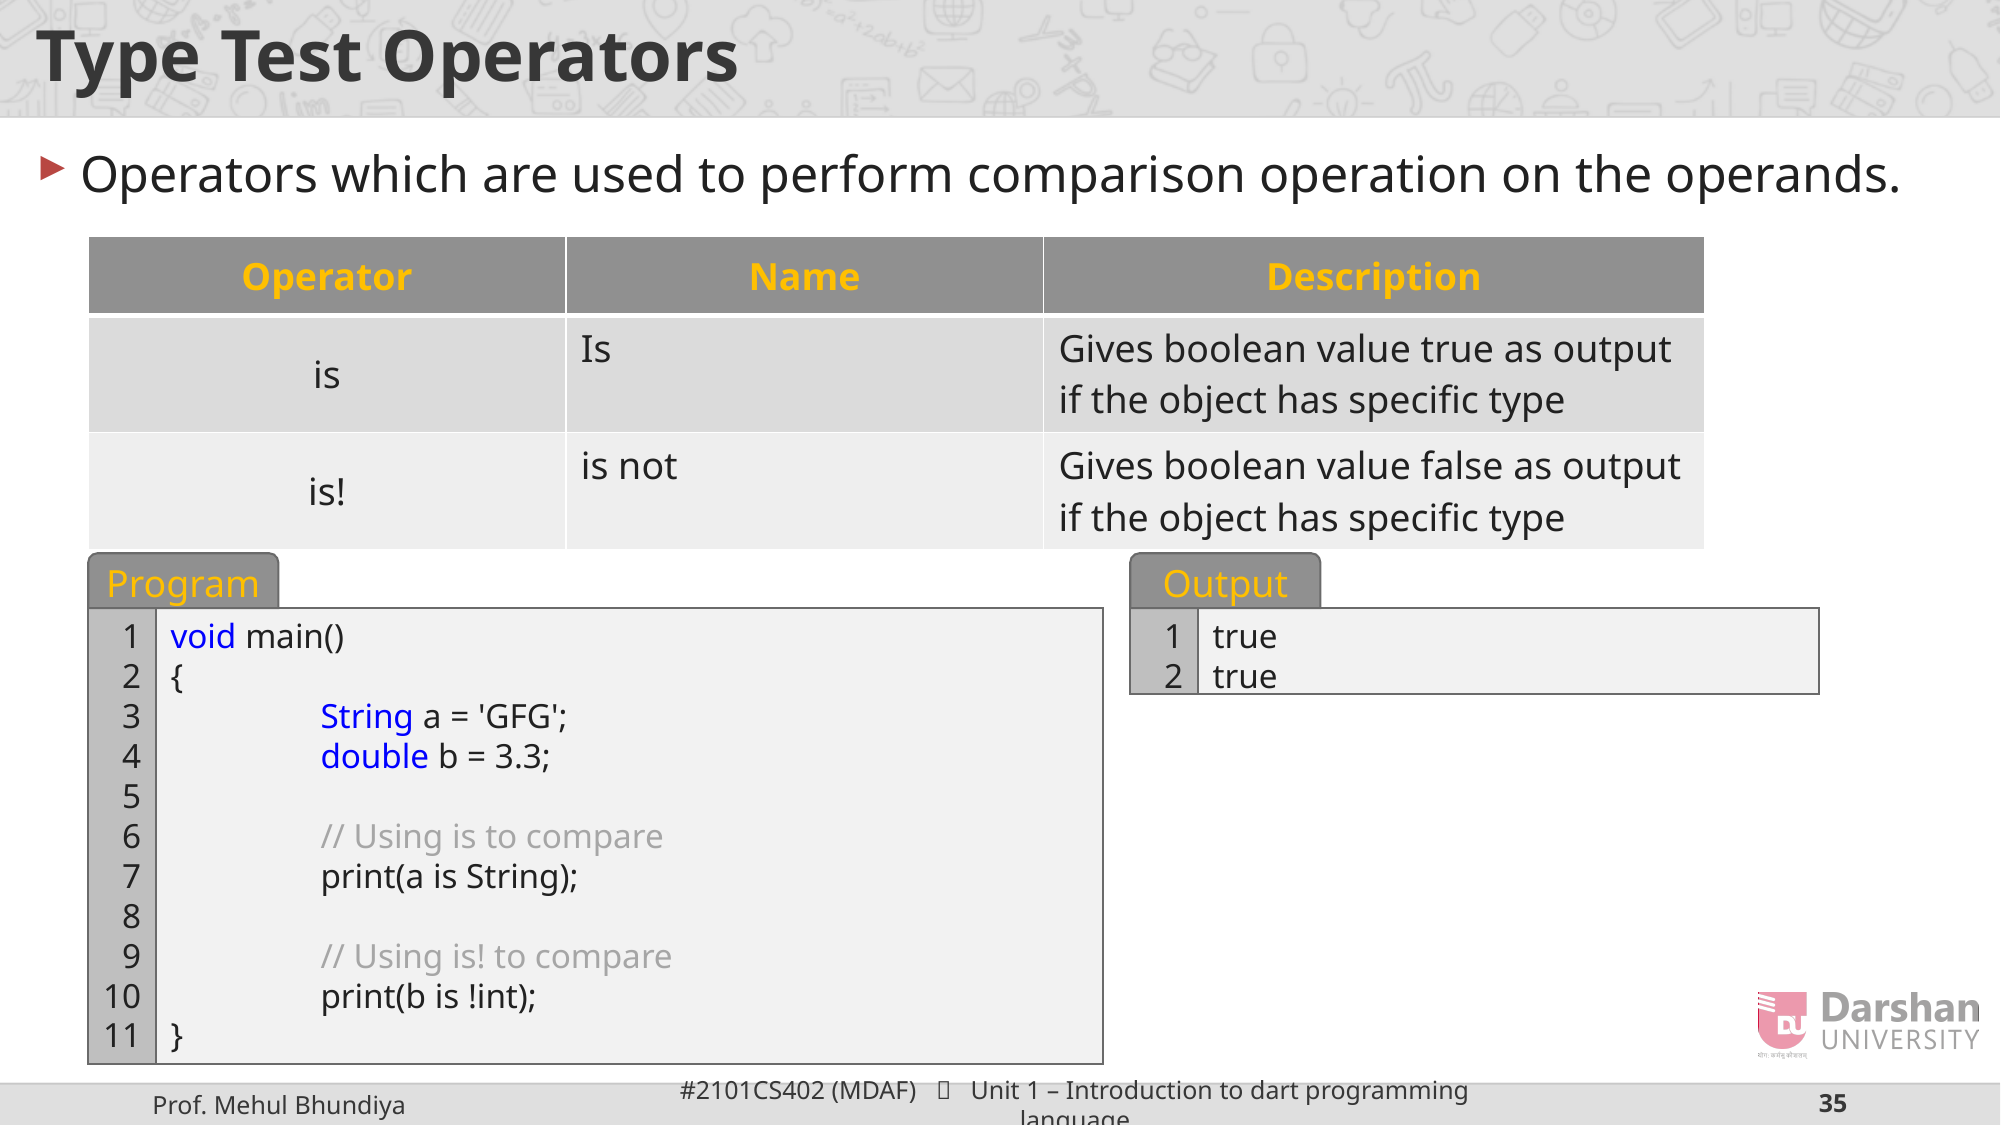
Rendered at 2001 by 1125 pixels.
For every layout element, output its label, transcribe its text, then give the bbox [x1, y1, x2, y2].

table_cell Is [567, 318, 1043, 432]
table_header Description [1044, 237, 1704, 313]
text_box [1130, 553, 1820, 695]
table_cell is! [89, 433, 565, 549]
table_cell is not [567, 433, 1043, 549]
title Type Test Operators [0, 0, 2000, 117]
list Operators which are used to perform comparison operation on the operands. [21, 141, 1979, 1059]
table_cell is [89, 318, 565, 432]
table_cell Gives boolean value true as output if the object has specific type [1044, 318, 1704, 432]
table_header Name [567, 237, 1043, 313]
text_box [88, 553, 1103, 1065]
table_header Operator [89, 237, 565, 313]
table_cell Gives boolean value false as output if the object has specific type [1044, 433, 1704, 549]
